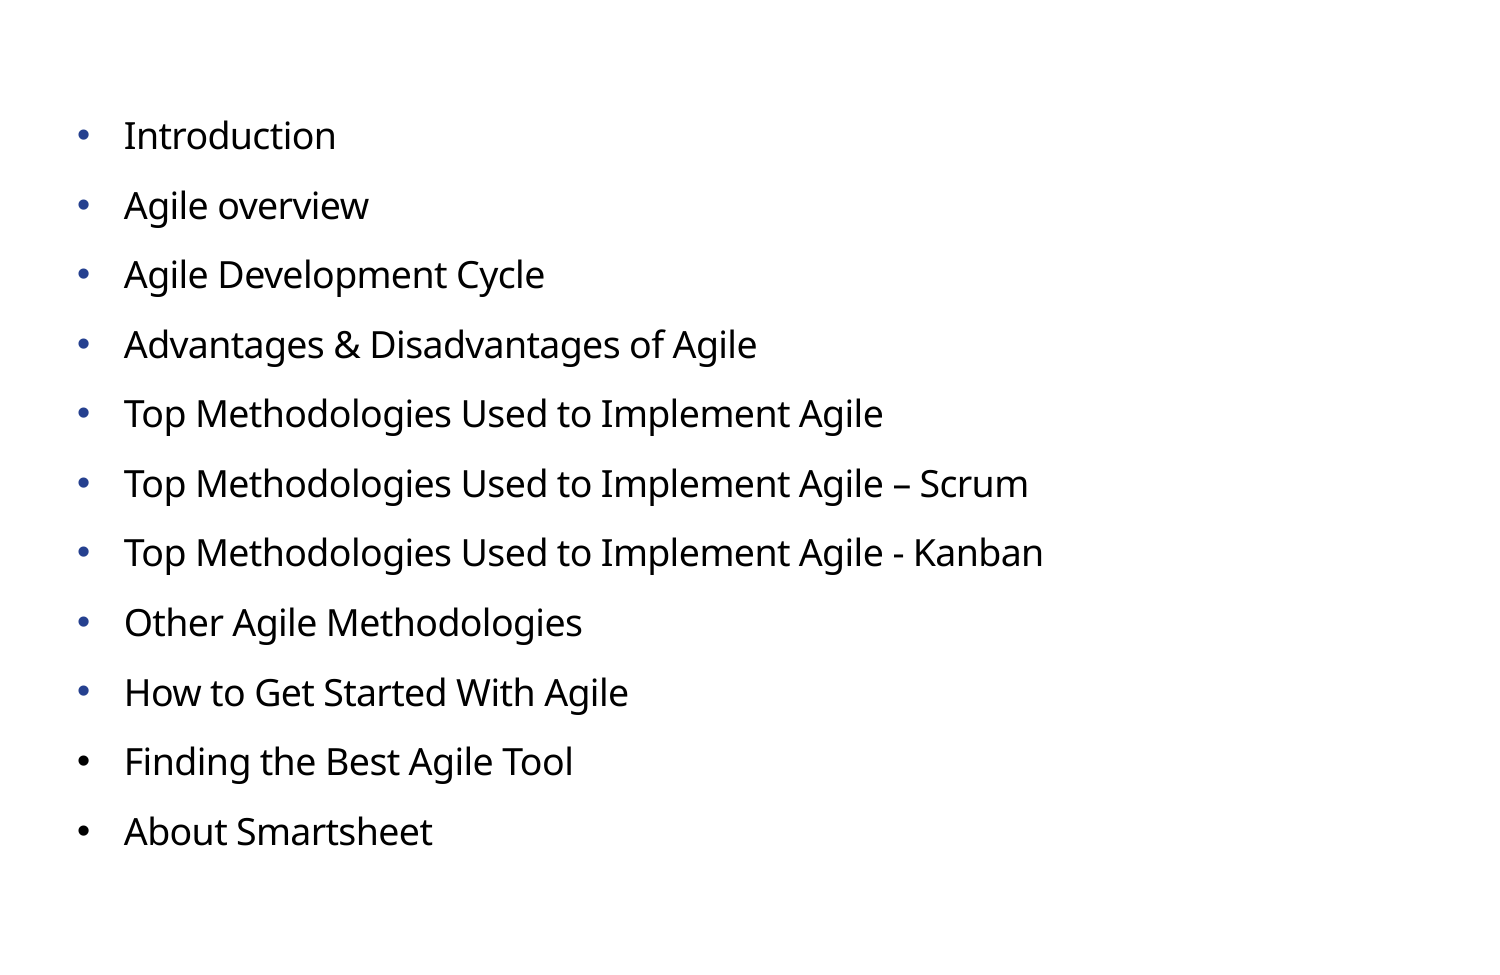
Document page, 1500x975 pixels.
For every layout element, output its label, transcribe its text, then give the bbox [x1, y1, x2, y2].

text_box Introduction Agile overview Agile Development Cycle Advantages & Disadvantages of Agile Top Methodologies Used to Implement Agile Top Methodologies Used to Implement Agile – Scrum Top Methodologies Used to Implement Agile - Kanban Other Agile Methodologies How to Get Started With Agile Finding the Best Agile Tool About Smartsheet [75, 87, 1088, 853]
